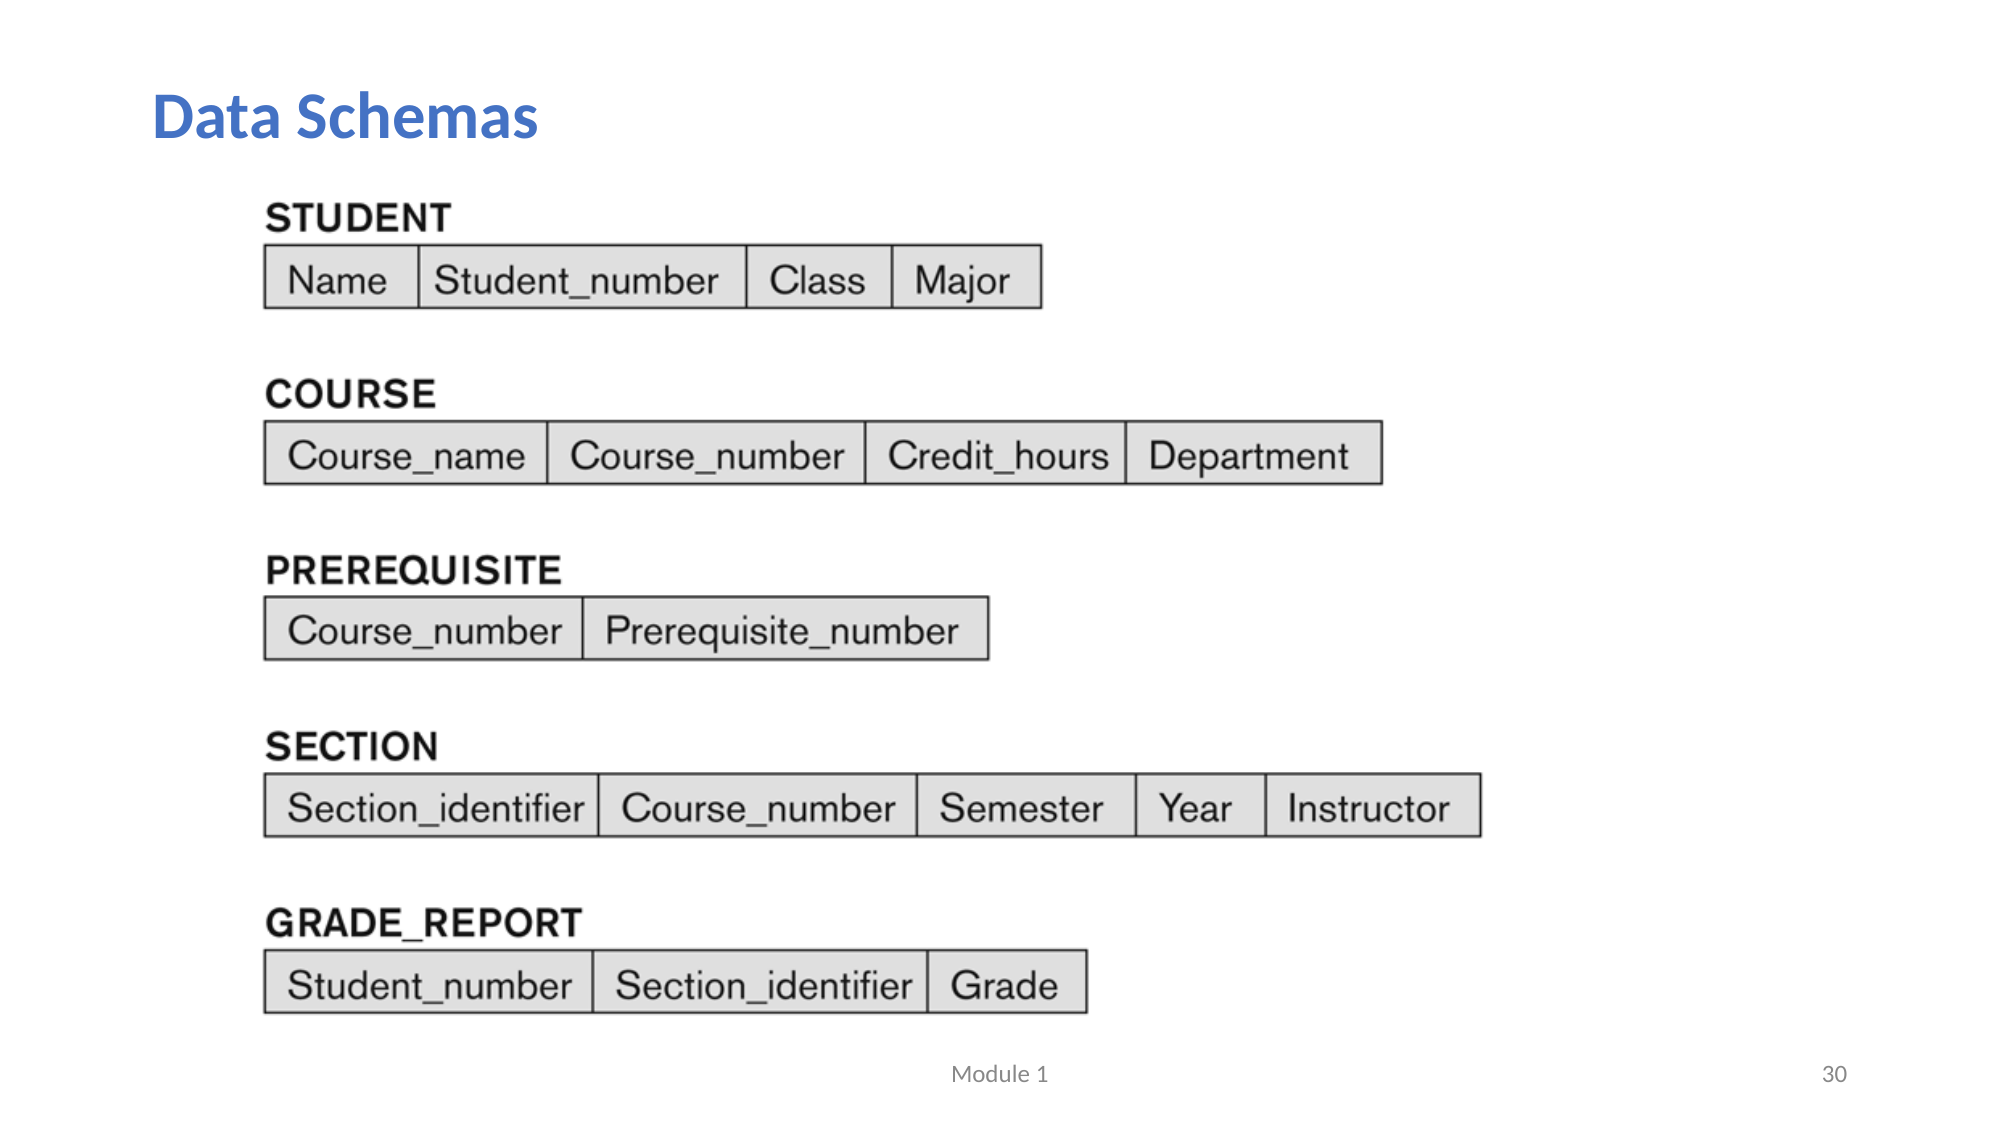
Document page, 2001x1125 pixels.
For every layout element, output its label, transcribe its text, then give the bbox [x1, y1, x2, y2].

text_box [260, 195, 1823, 1023]
slide_number 30 [1412, 1042, 1863, 1103]
title Data Schemas [137, 59, 1863, 175]
footer Module 1 [662, 1042, 1338, 1103]
